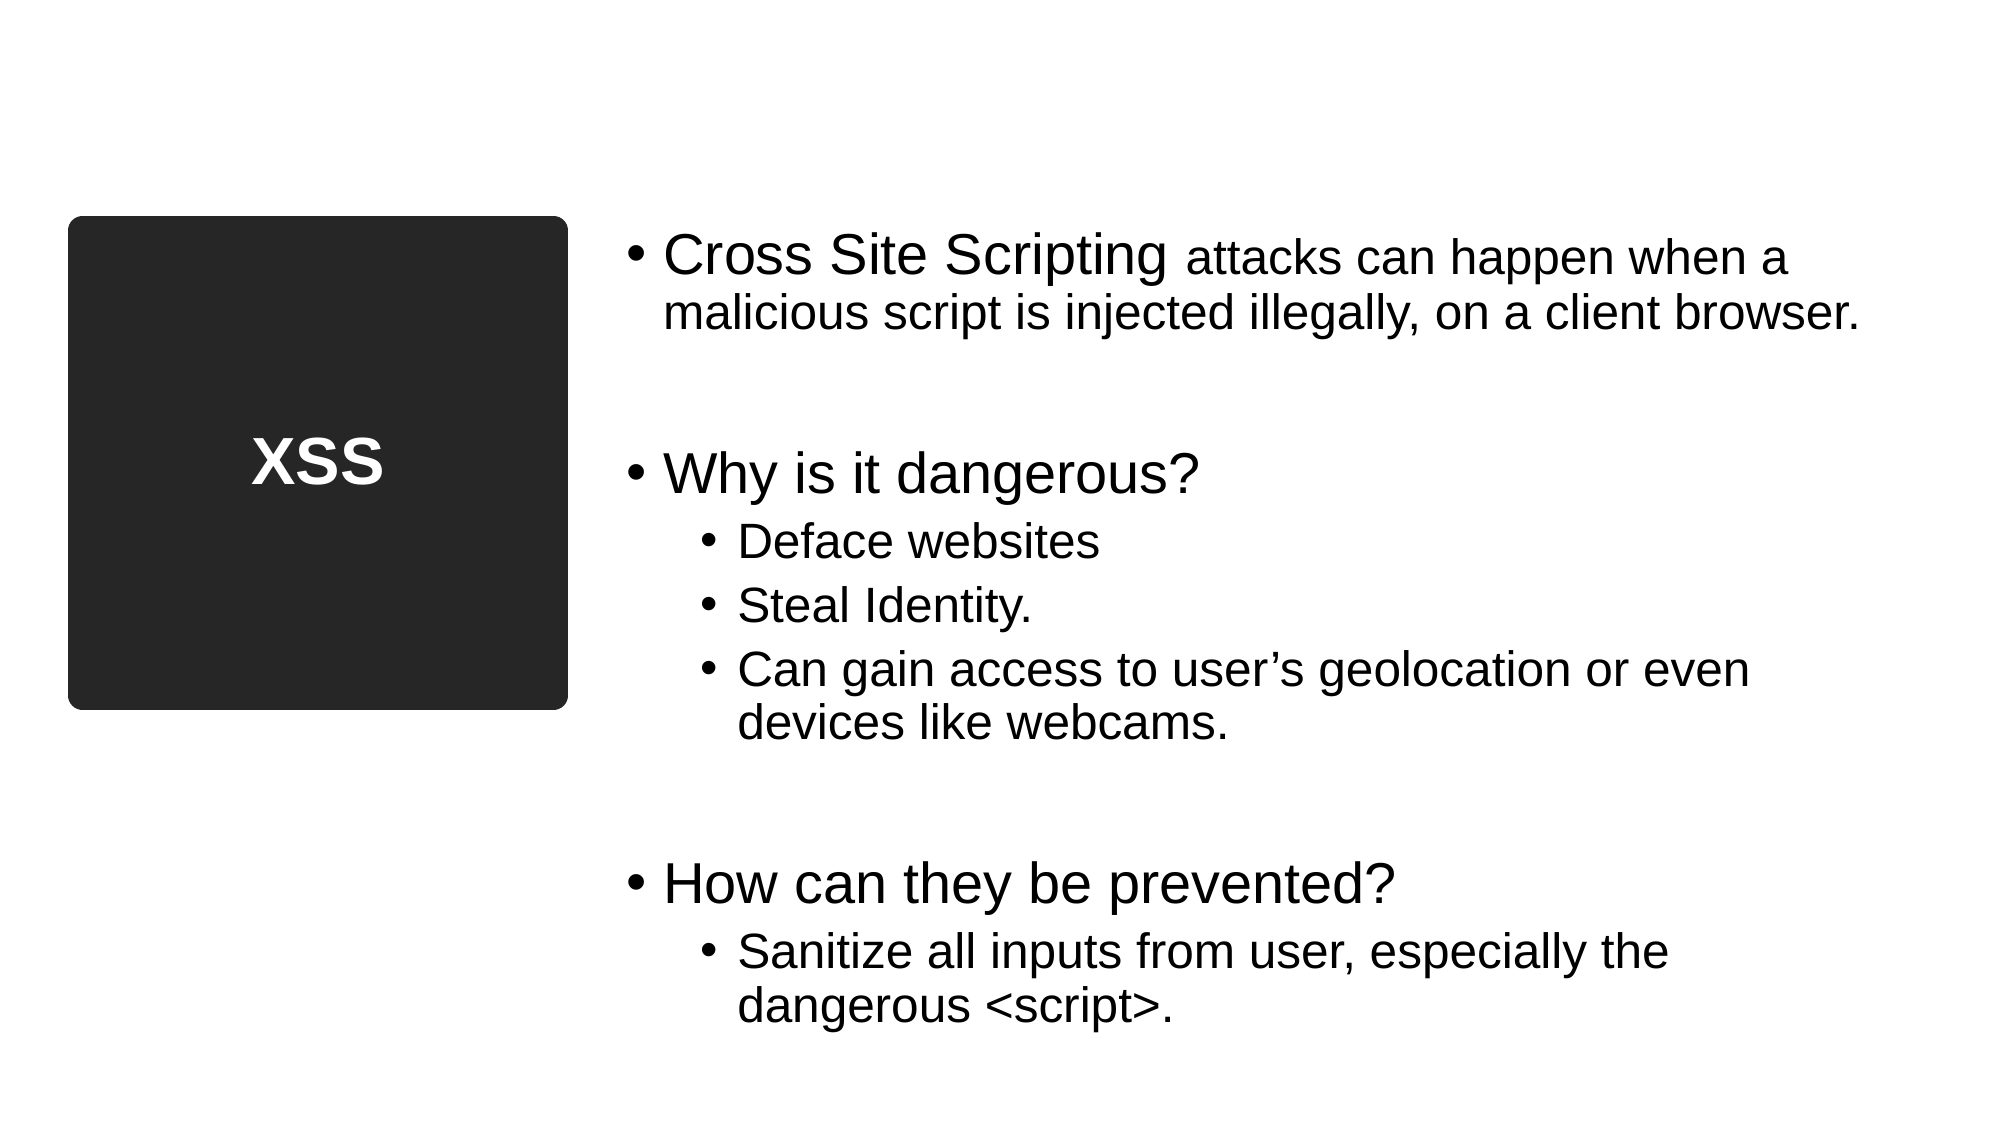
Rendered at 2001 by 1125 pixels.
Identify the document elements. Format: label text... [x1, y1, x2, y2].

title XSS [82, 230, 554, 696]
list Cross Site Scripting attacks can happen when a malicious script is injected illegally, on a client browser. Why is it dangerous? Deface websites Steal Identity. Can gain access to user’s geolocation or even devices like webcams. How can they be prevented? Sanitize all inputs from user, especially the dangerous <script>. [611, 127, 1918, 1042]
